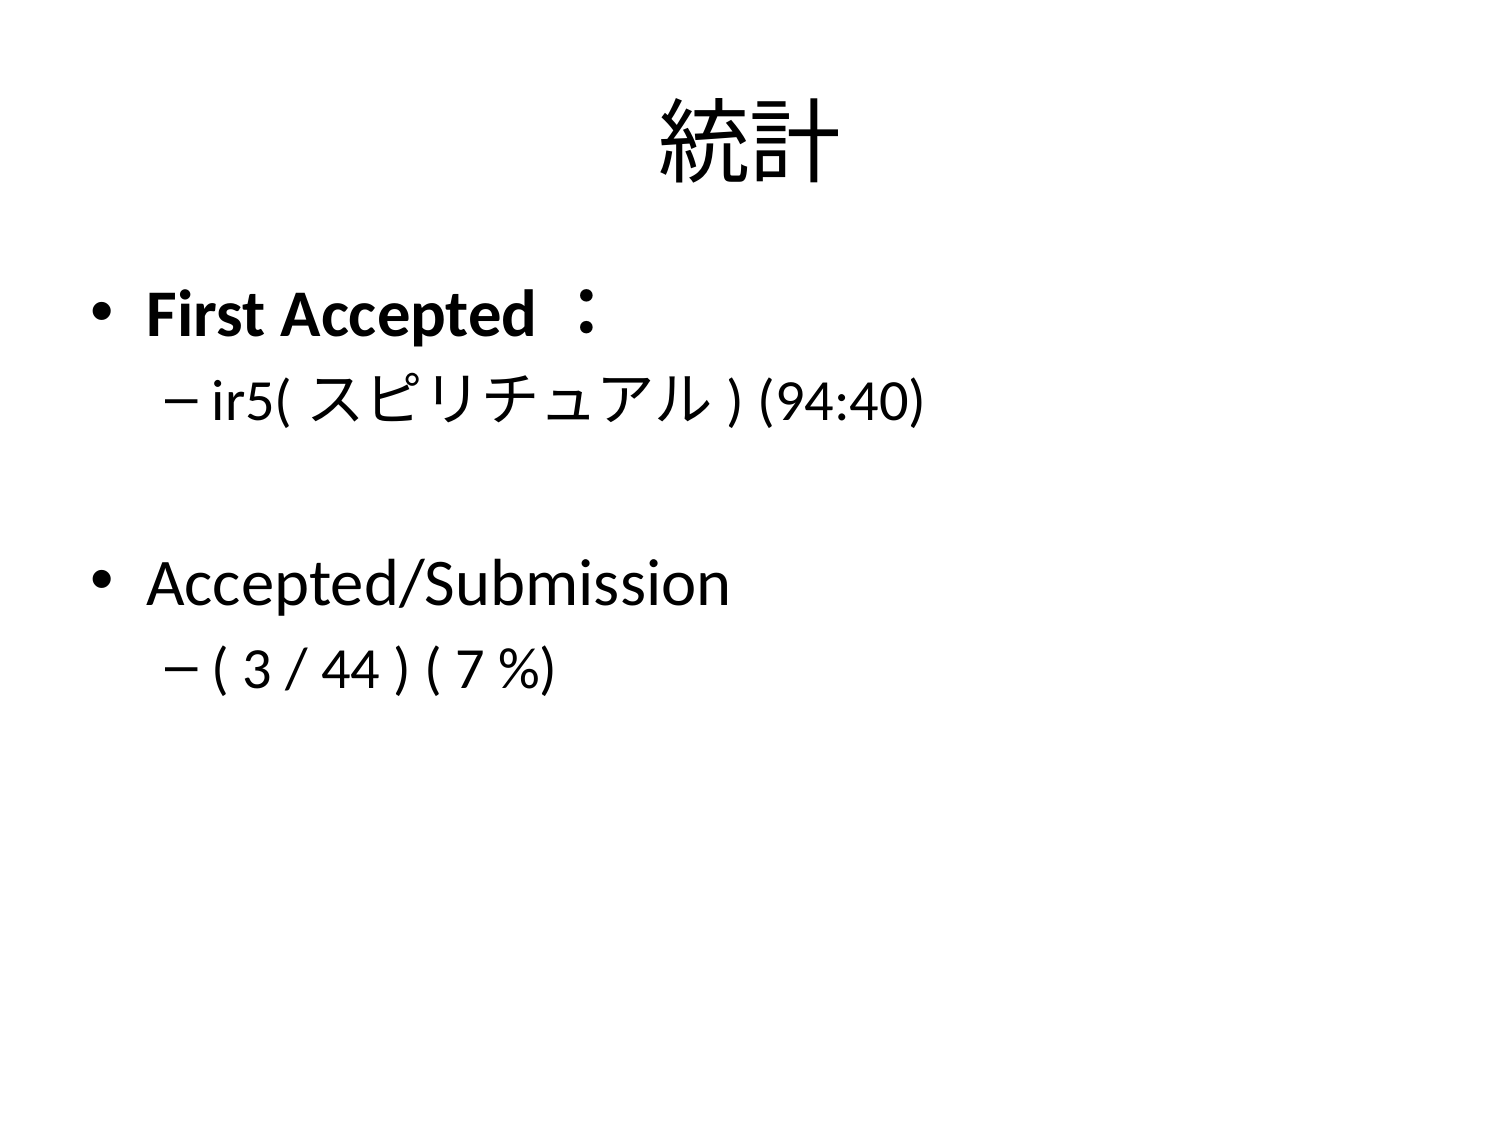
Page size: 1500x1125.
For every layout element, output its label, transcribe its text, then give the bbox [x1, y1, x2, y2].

title 統計 [75, 45, 1425, 233]
list First Accepted： ir5(スピリチュアル) (94:40) Accepted/Submission ( 3 / 44 ) ( 7 %) [75, 262, 1425, 1005]
